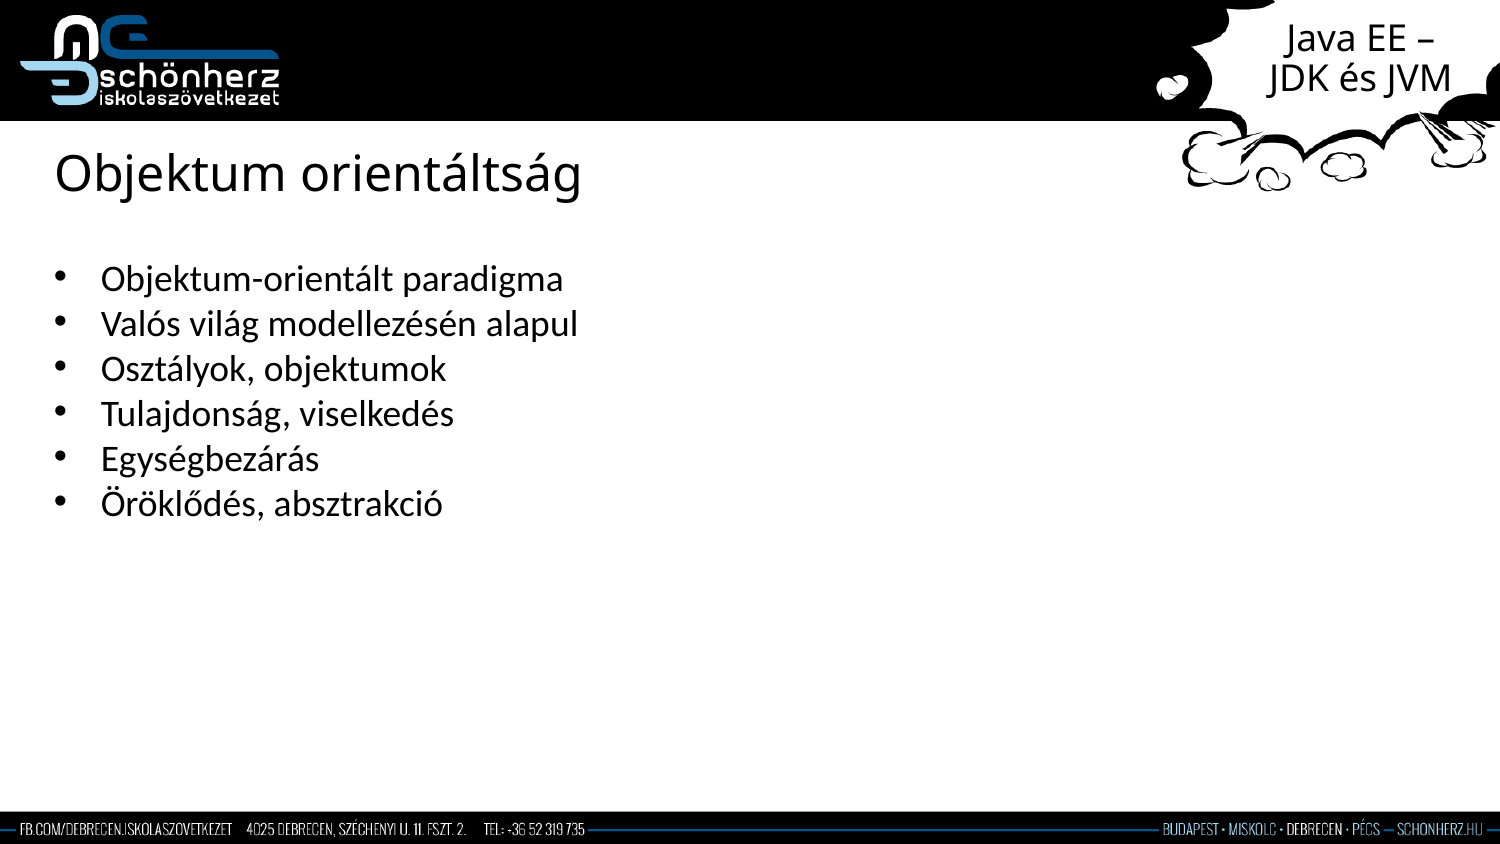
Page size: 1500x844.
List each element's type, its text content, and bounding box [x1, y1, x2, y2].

picture [0, 0, 1500, 844]
title Java EE – JDK és JVM [1233, 11, 1488, 107]
text_box Objektum-orientált paradigma Valós világ modellezésén alapul Osztályok, objektumok Tulajdonság, viselkedés Egységbezárás Öröklődés, absztrakció [39, 246, 1455, 576]
subtitle Objektum orientáltság [39, 140, 1455, 213]
